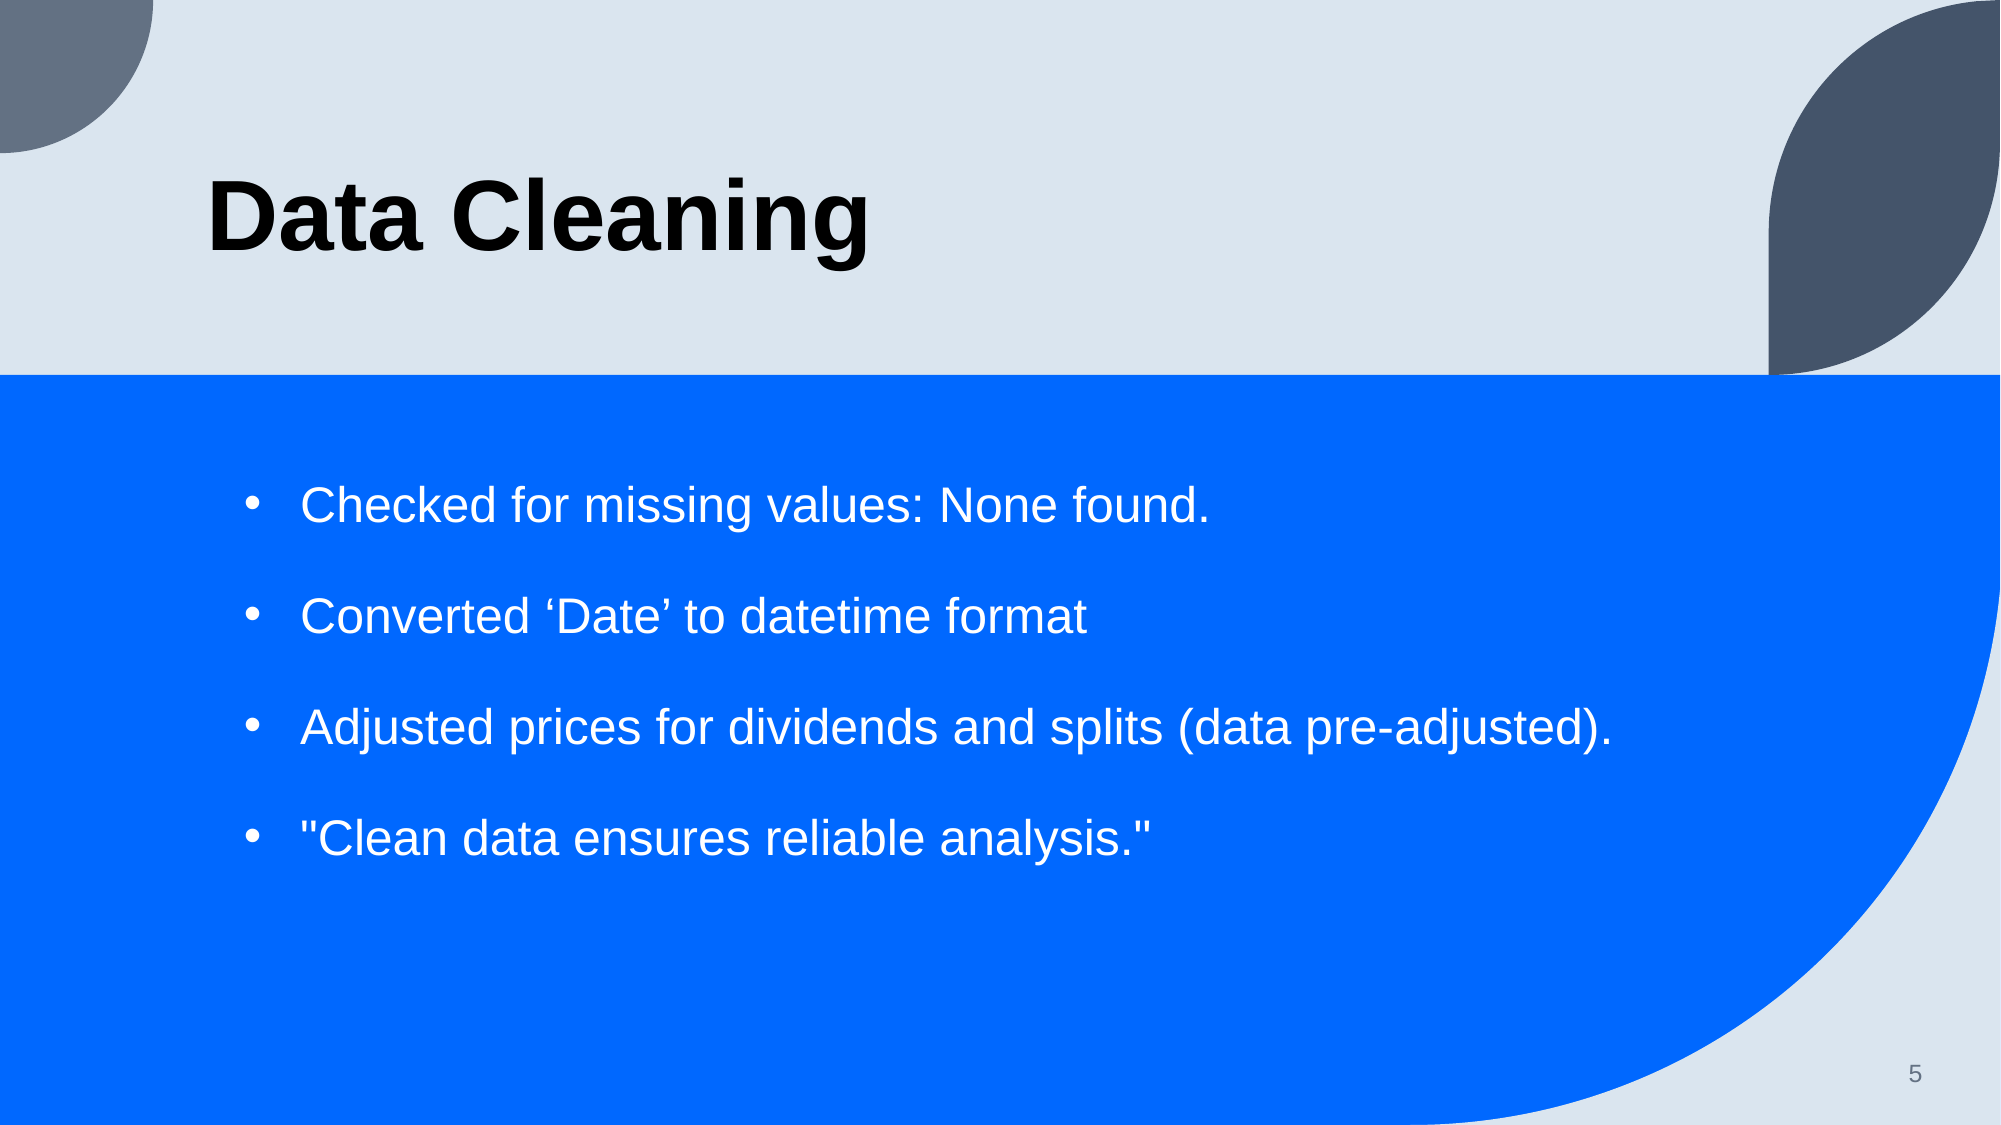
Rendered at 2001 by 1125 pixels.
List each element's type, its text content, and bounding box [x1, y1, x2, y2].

list Checked for missing values: None found. Converted ‘Date’ to datetime format Adjusted prices for dividends and splits (data pre-adjusted). "Clean data ensures reliable analysis." [191, 435, 1796, 999]
slide_number 5 [1674, 1042, 1938, 1103]
title Data Cleaning [191, 62, 1796, 280]
